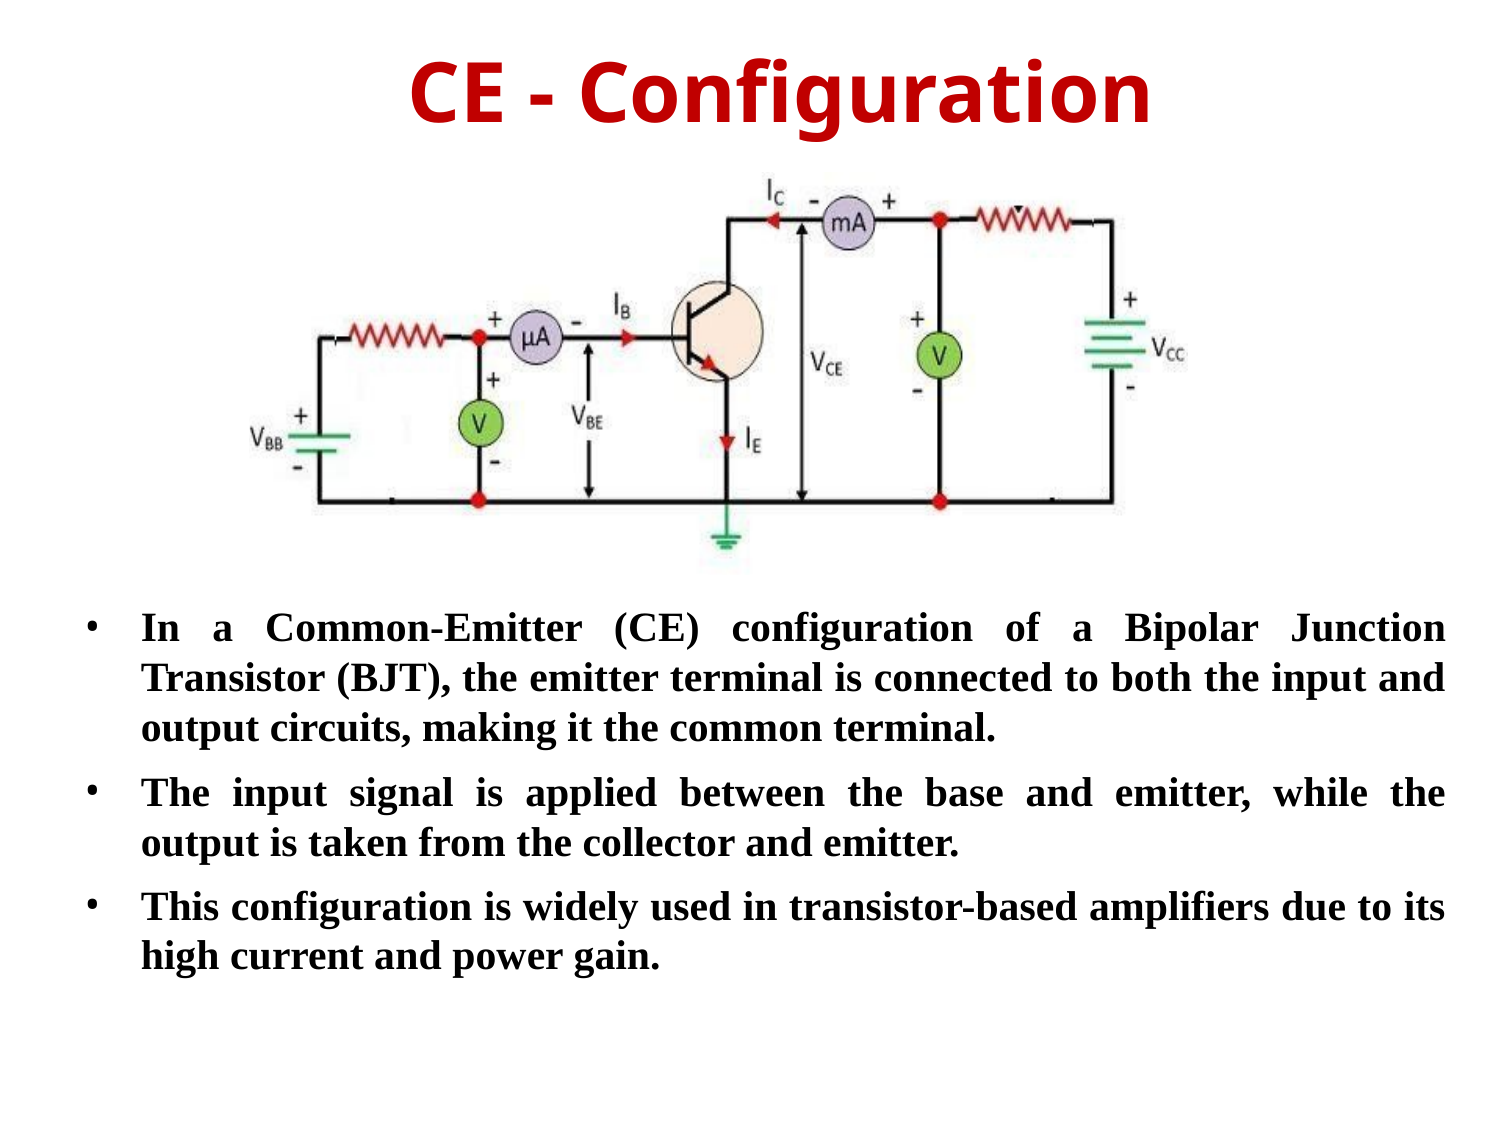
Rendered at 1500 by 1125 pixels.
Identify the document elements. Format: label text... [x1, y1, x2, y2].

picture [249, 172, 1188, 575]
title CE - Configuration [405, 36, 1258, 227]
text_box In a Common-Emitter (CE) configuration of a Bipolar Junction Transistor (BJT), the emitter terminal is connected to both the input and output circuits, making it the common terminal. The input signal is applied between the base and emitter, while the output is taken from the collector and emitter. This configuration is widely used in transistor-based amplifiers due to its high current and power gain. [82, 586, 1447, 979]
